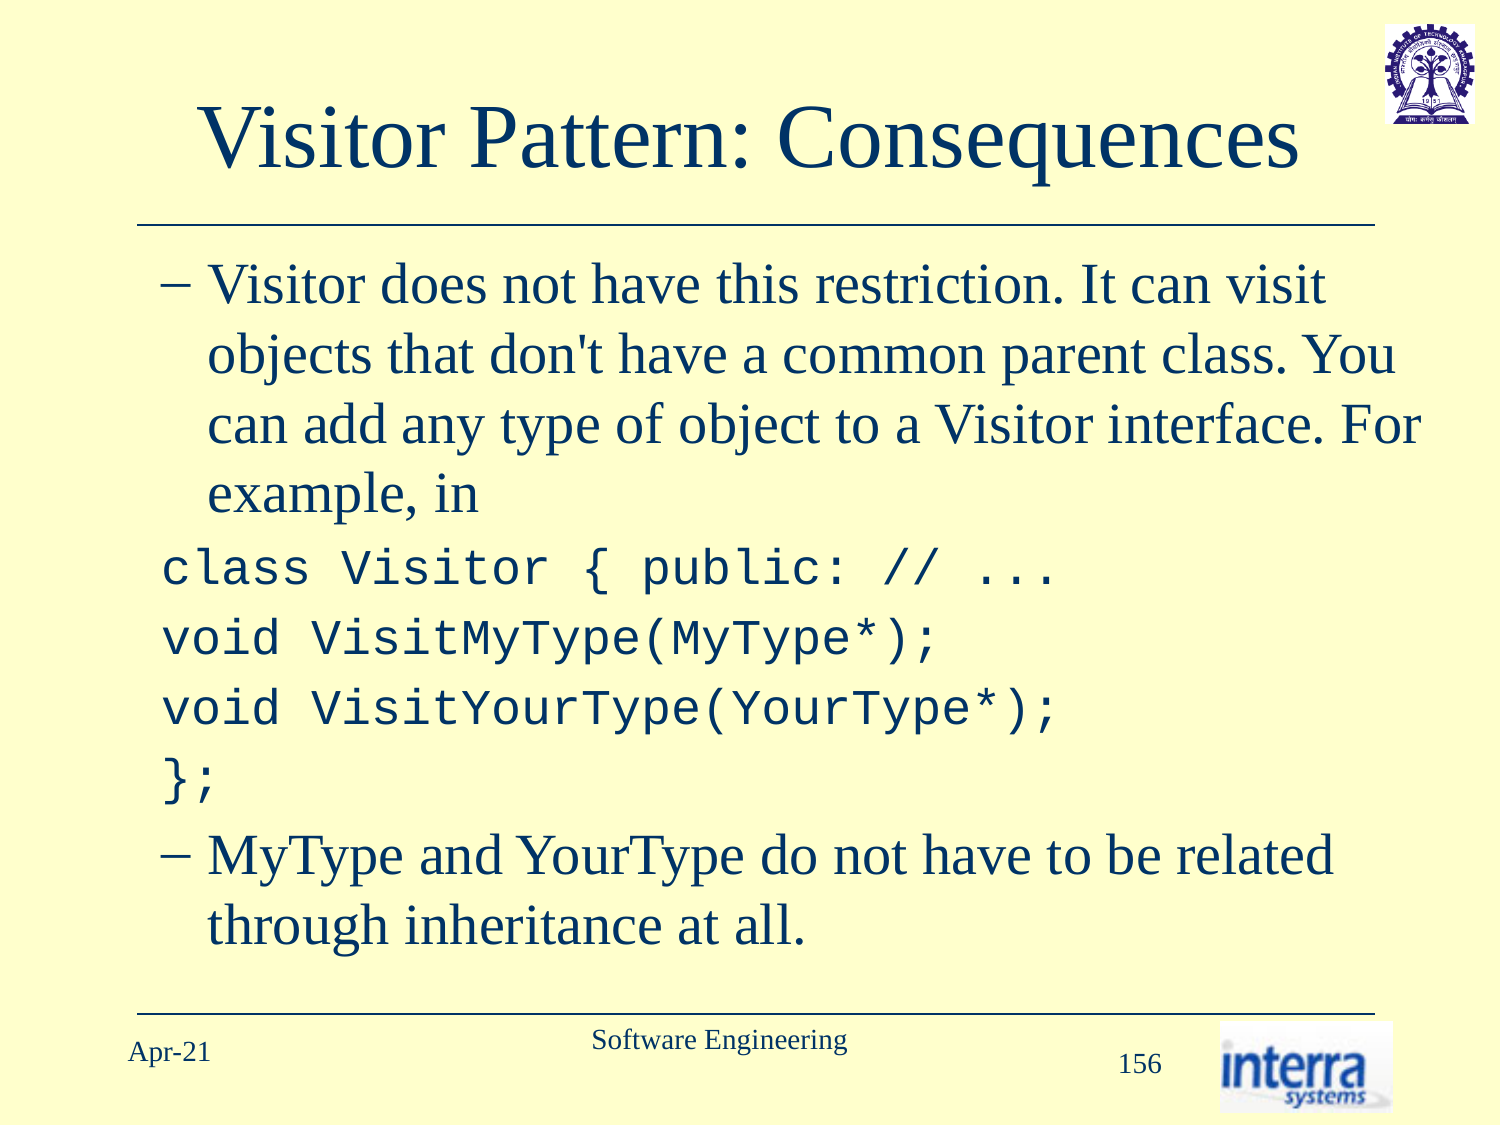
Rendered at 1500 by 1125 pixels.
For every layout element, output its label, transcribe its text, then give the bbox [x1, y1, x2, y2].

list Visitor does not have this restriction. It can visit objects that don't have a common parent class. You can add any type of object to a Visitor interface. For example, in class Visitor { public: // ... void VisitMyType(MyType*); void VisitYourType(YourType*); }; MyType and YourType do not have to be related through inheritance at all. [71, 237, 1455, 988]
text_box Apr-21 [112, 1024, 307, 1100]
text_box Software Engineering [349, 1013, 1090, 1125]
picture [1220, 1021, 1393, 1113]
title Visitor Pattern: Consequences [112, 37, 1388, 225]
picture [1385, 24, 1475, 124]
